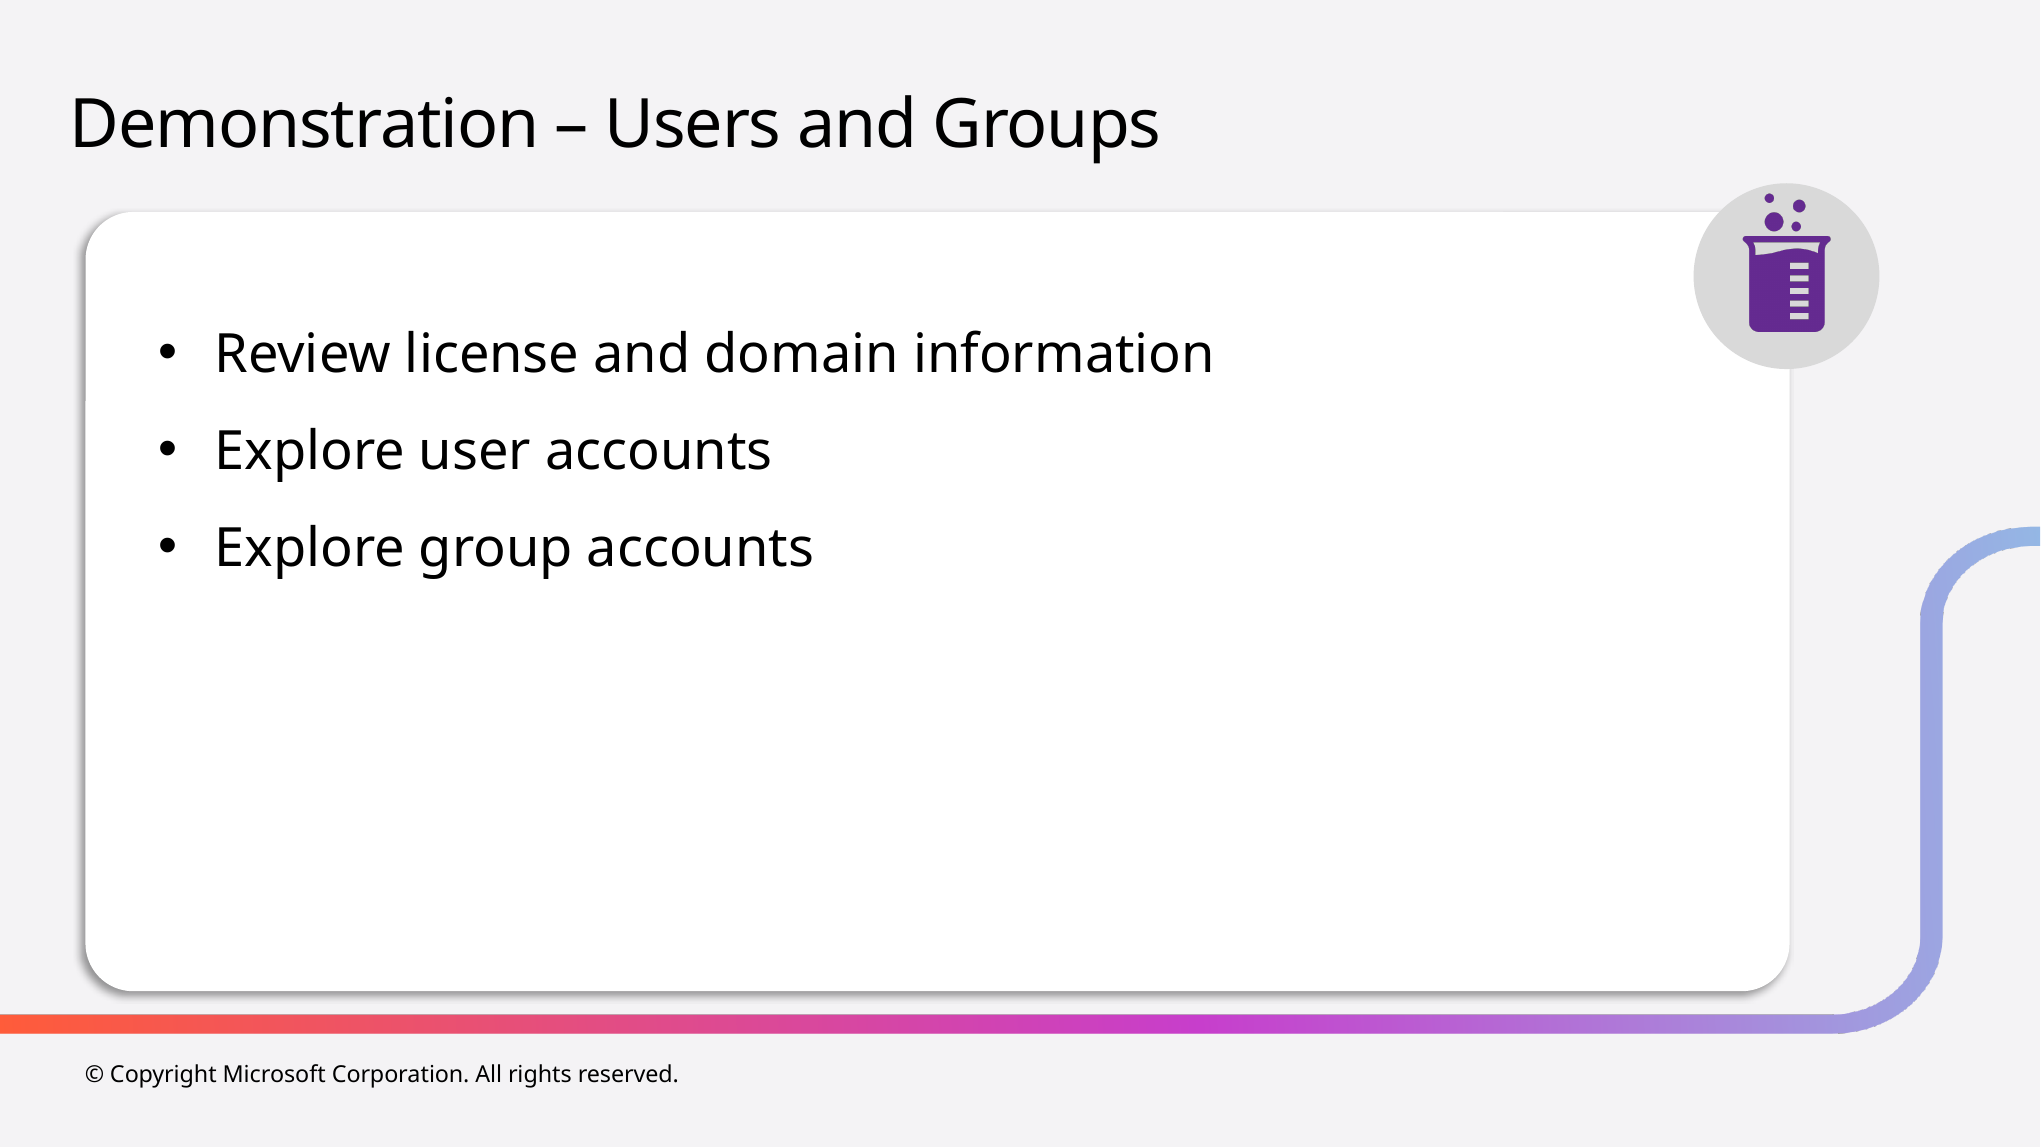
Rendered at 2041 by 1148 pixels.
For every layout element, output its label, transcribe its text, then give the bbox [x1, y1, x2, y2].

title Demonstration – Users and Groups [70, 73, 1968, 188]
picture [1711, 188, 1862, 338]
picture [0, 526, 2041, 1034]
text_box Review license and domain information Explore user accounts Explore group accounts [157, 273, 1276, 590]
